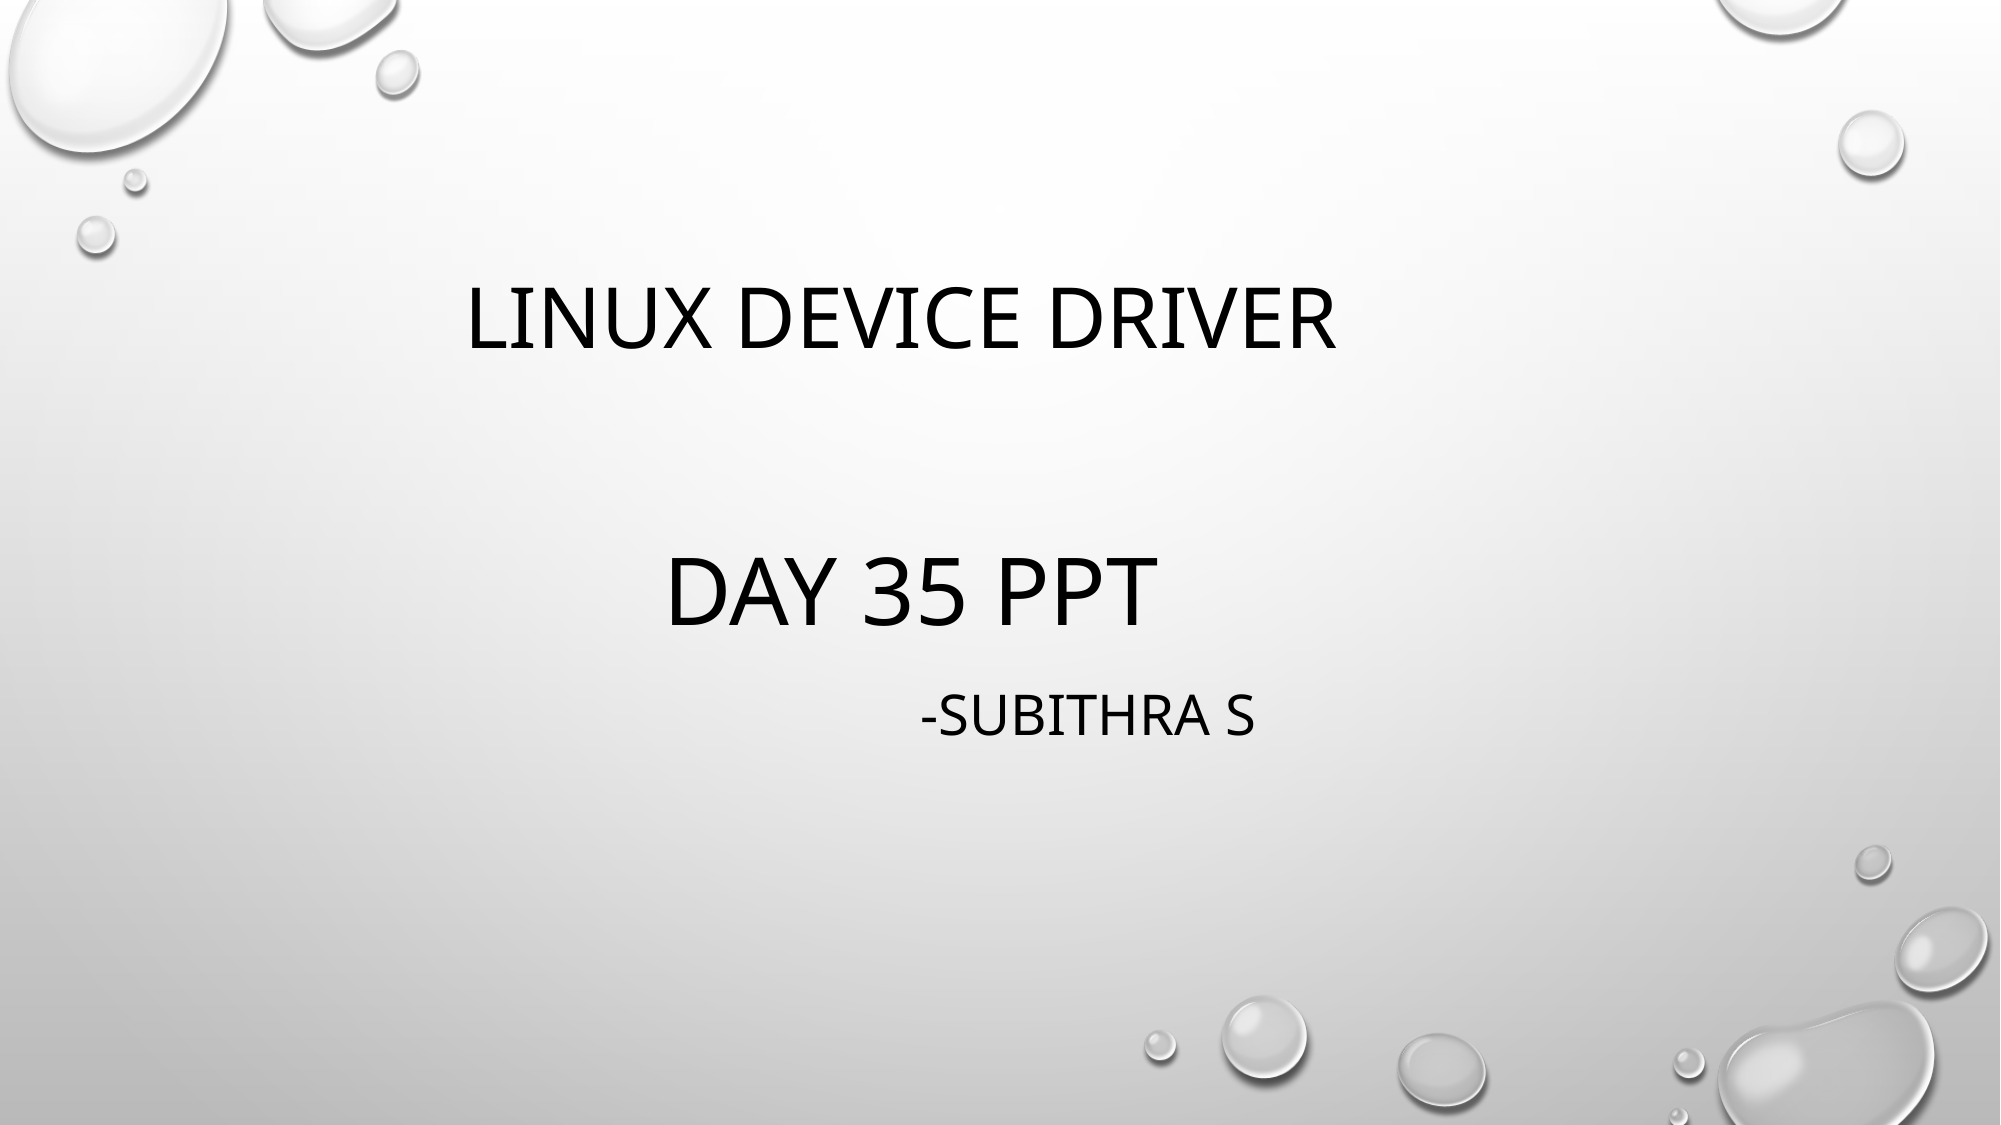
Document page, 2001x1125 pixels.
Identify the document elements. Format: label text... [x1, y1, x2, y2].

picture [0, 0, 2000, 1125]
list Day 35 PPT -SUBITHRA s [273, 502, 1549, 855]
title Linux device driver [264, 223, 1540, 420]
